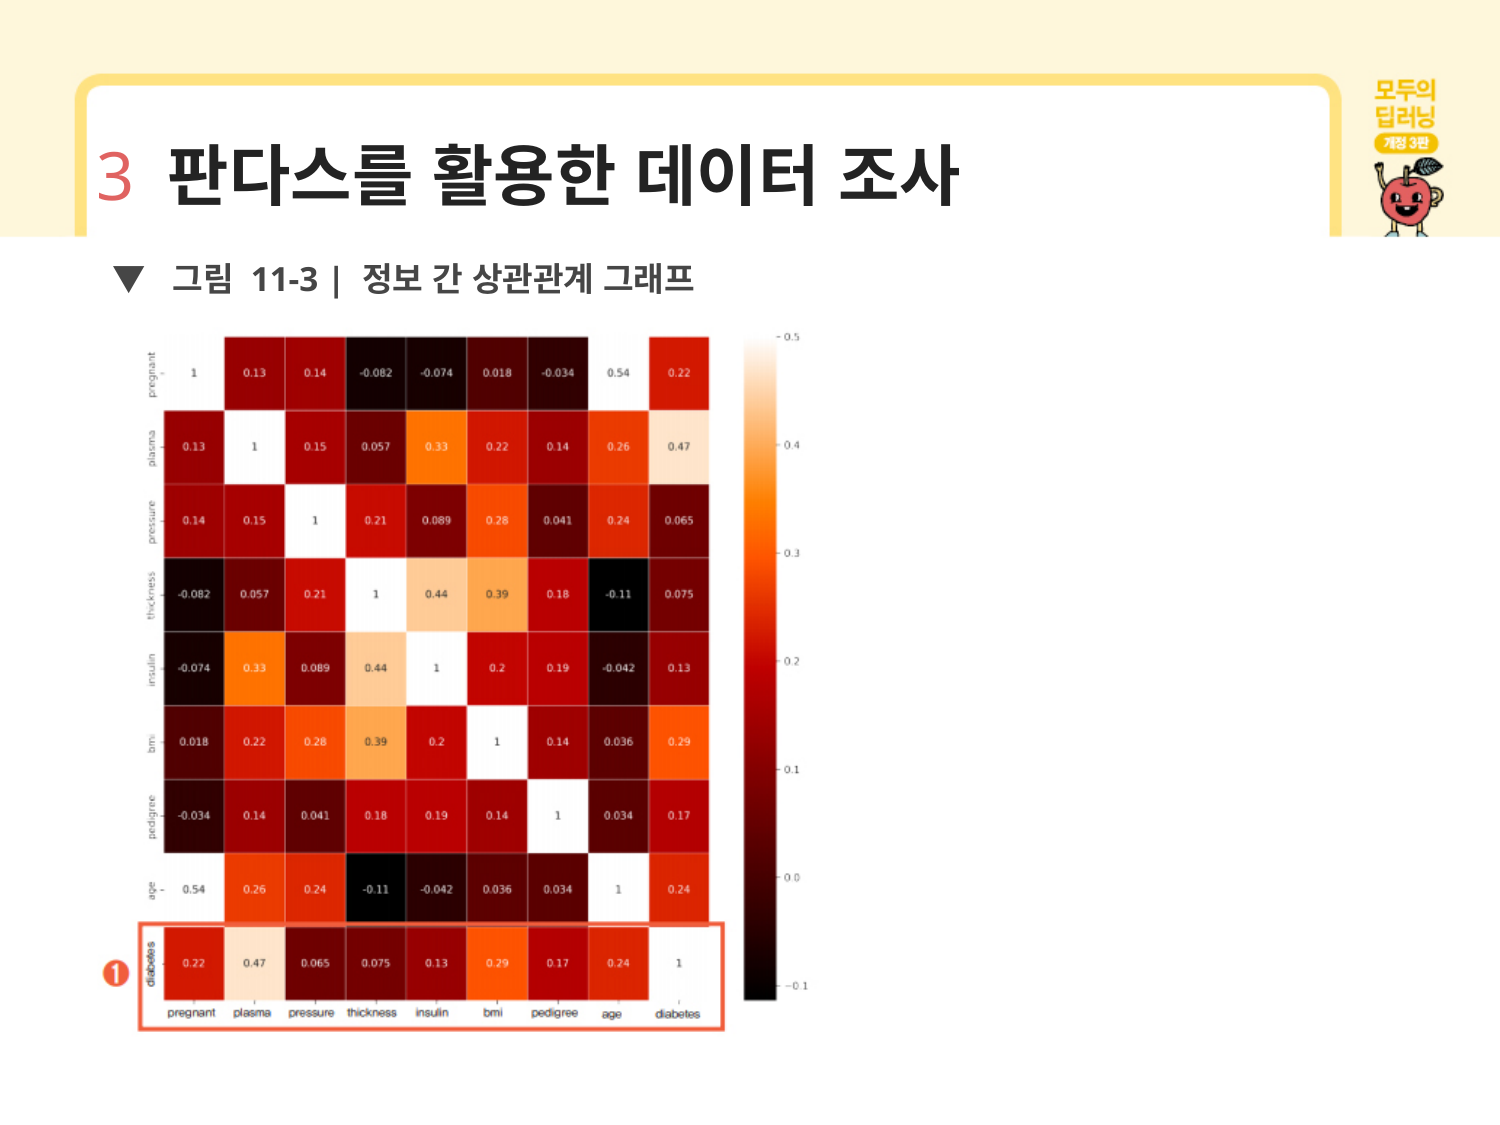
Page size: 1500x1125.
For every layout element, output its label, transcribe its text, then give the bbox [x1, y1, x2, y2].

picture [0, 0, 1500, 1125]
title 3 판다스를 활용한 데이터 조사 [81, 90, 1412, 222]
text_box ▼ 그림 11-3 | 정보 간 상관관계 그래프 [97, 250, 1424, 317]
